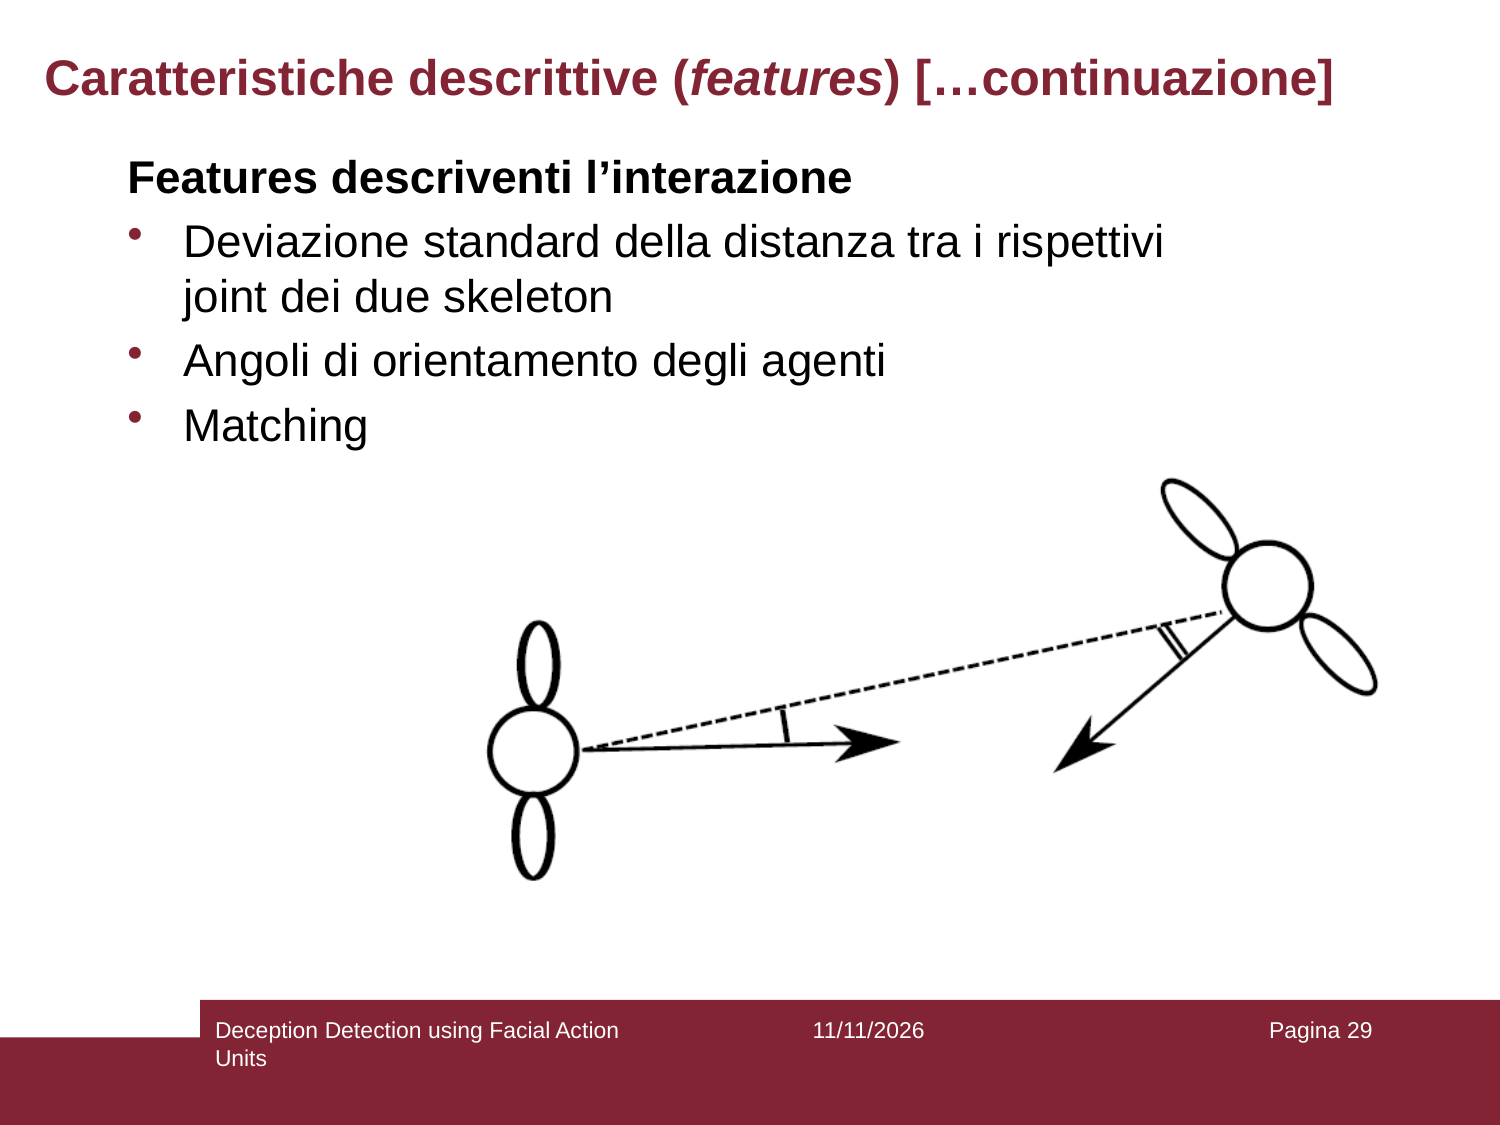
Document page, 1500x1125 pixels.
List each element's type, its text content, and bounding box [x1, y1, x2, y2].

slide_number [712, 1008, 1025, 1084]
list Features descriventi l’interazione Deviazione standard della distanza tra i rispettivi joint dei due skeleton Angoli di orientamento degli agenti Matching [112, 140, 1188, 635]
picture [439, 456, 1399, 897]
slide_number Pagina 29 [1074, 1008, 1388, 1084]
title Caratteristiche descrittive (features) […continuazione] [29, 37, 1388, 121]
footer Deception Detection using Facial Action Units [200, 1008, 675, 1084]
